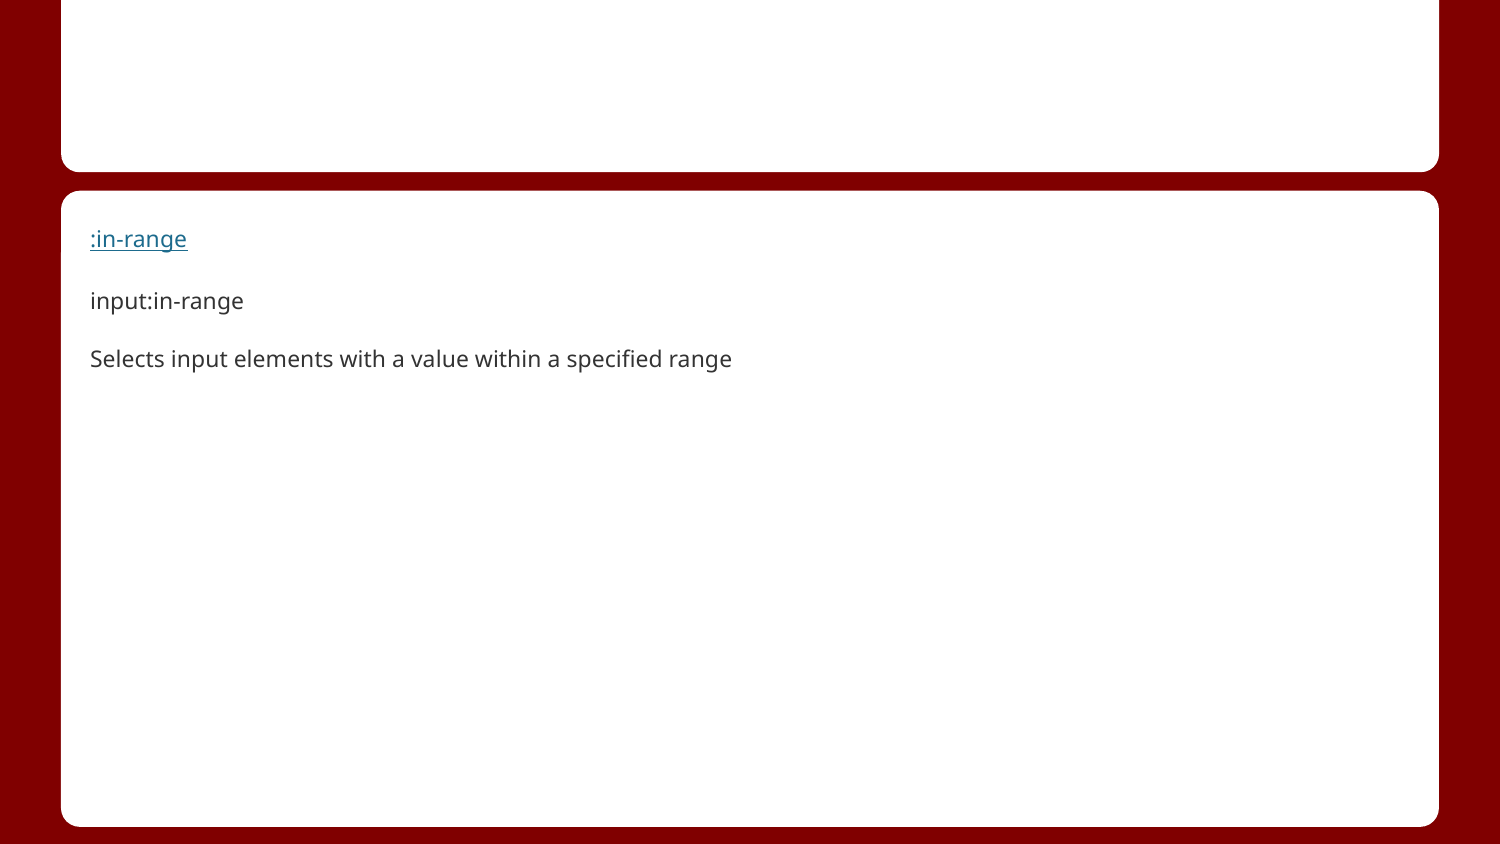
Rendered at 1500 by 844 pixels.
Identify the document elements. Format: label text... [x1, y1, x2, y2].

list :in-range input:in-range Selects input elements with a value within a specified range [75, 196, 1425, 808]
